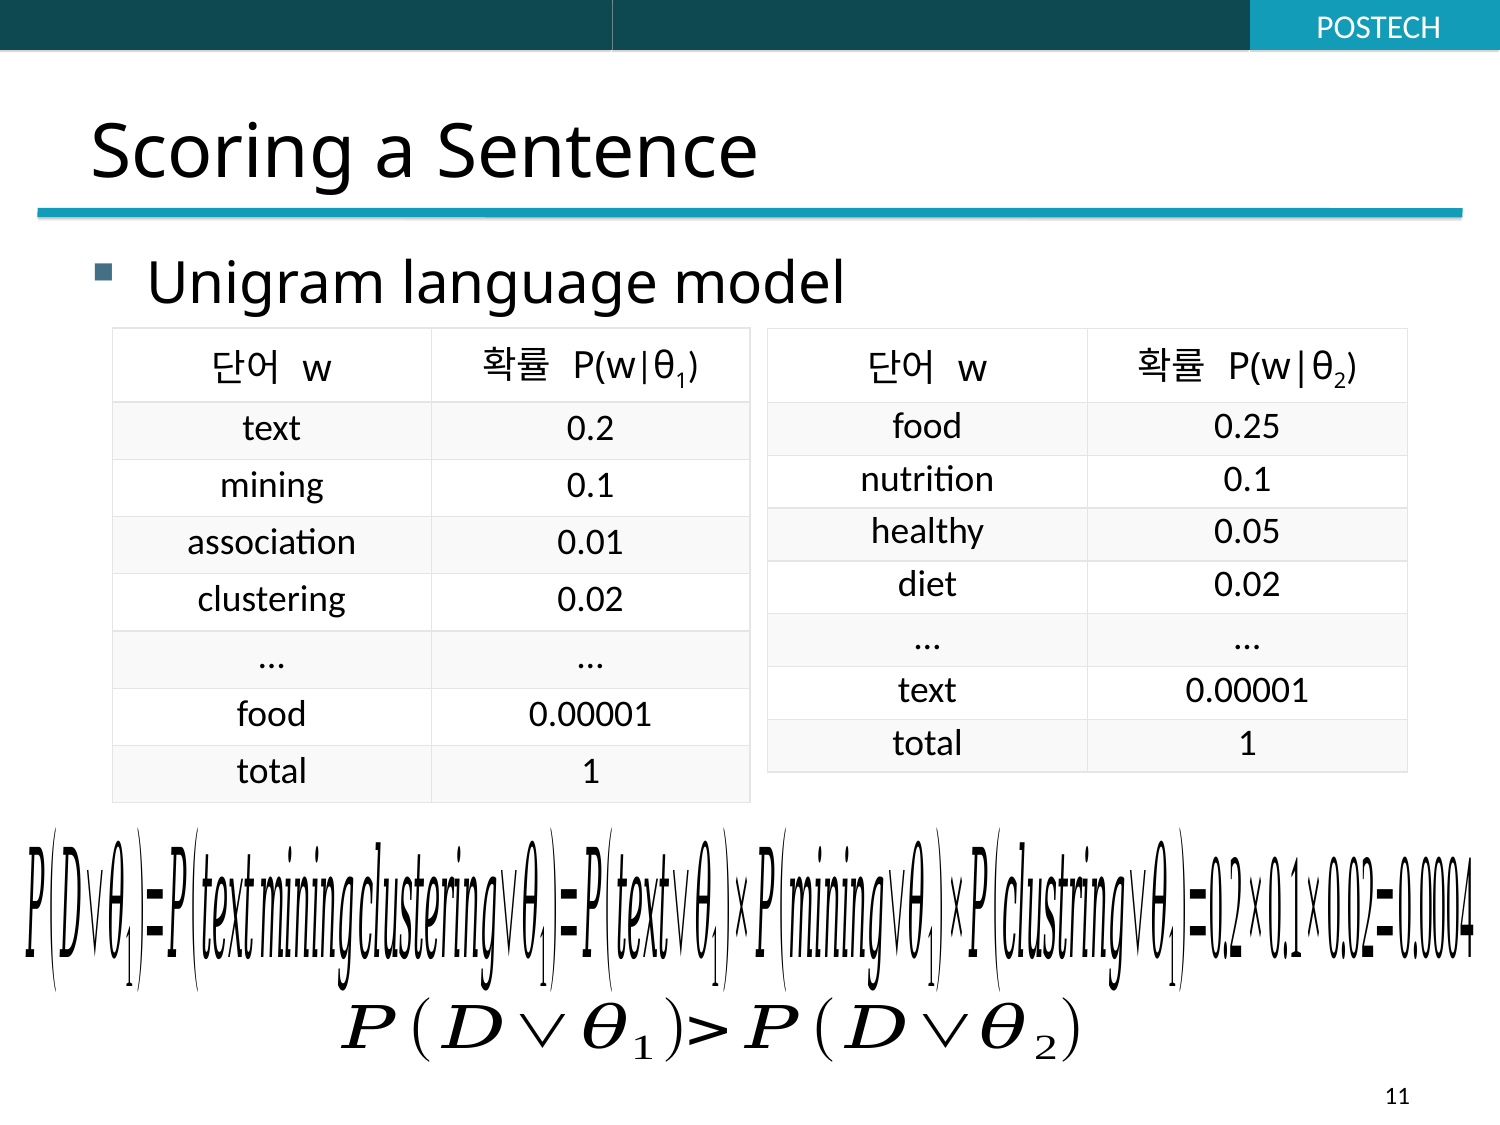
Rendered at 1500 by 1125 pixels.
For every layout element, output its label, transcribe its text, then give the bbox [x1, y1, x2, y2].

list Unigram language model [75, 237, 1425, 1063]
table_cell 0.00001 [432, 689, 749, 745]
table_cell 0.25 [1088, 403, 1407, 455]
table_cell nutrition [768, 456, 1087, 507]
table_cell healthy [768, 509, 1087, 560]
table_cell … [1088, 614, 1407, 666]
table_cell mining [113, 460, 431, 516]
table_cell … [768, 614, 1087, 666]
table_cell total [113, 746, 431, 802]
table_header 단어 w [113, 329, 431, 401]
table_cell food [768, 403, 1087, 455]
table_cell 0.05 [1088, 509, 1407, 560]
table_cell 0.1 [432, 460, 749, 516]
table_cell … [432, 632, 749, 688]
table_cell 1 [432, 746, 749, 802]
table_cell 0.02 [1088, 562, 1407, 613]
table_header 확률 P(w|θ2) [1088, 329, 1407, 402]
table_cell 0.00001 [1088, 667, 1407, 719]
table_cell 0.2 [432, 403, 749, 459]
table_cell diet [768, 562, 1087, 613]
table_header 확률 P(w|θ1) [432, 329, 749, 401]
table_cell 0.02 [432, 574, 749, 630]
table_cell clustering [113, 574, 431, 630]
table_cell 0.1 [1088, 456, 1407, 507]
table_cell total [768, 720, 1087, 771]
slide_number 11 [1074, 1074, 1425, 1116]
table_cell association [113, 517, 431, 573]
table_cell … [113, 632, 431, 688]
table_cell food [113, 689, 431, 745]
table_cell 0.01 [432, 517, 749, 573]
table_cell text [113, 403, 431, 459]
table_header 단어 w [768, 329, 1087, 402]
table_cell text [768, 667, 1087, 719]
table_cell 1 [1088, 720, 1407, 771]
title Scoring a Sentence [75, 45, 1425, 200]
